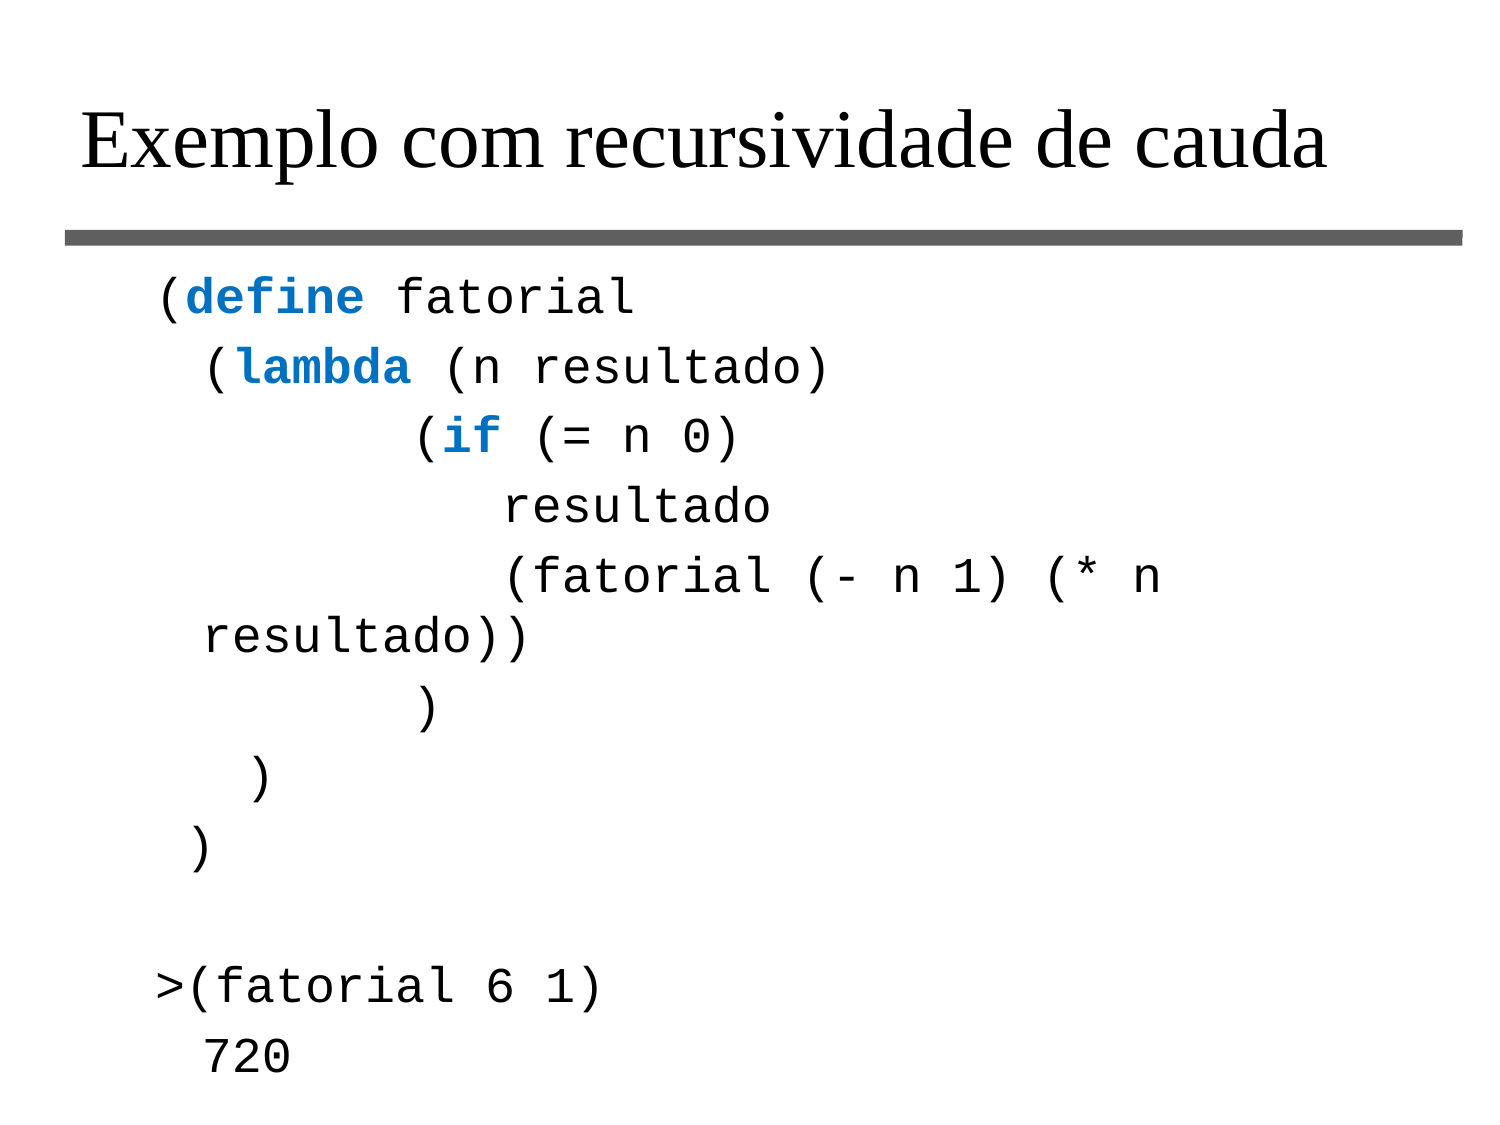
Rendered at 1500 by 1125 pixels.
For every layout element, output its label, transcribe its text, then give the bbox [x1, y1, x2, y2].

title Exemplo com recursividade de cauda [64, 43, 1463, 225]
list (define fatorial (lambda (n resultado) (if (= n 0) resultado (fatorial (- n 1) (* n resultado)) ) ) ) >(fatorial 6 1) 720 [64, 255, 1463, 1035]
